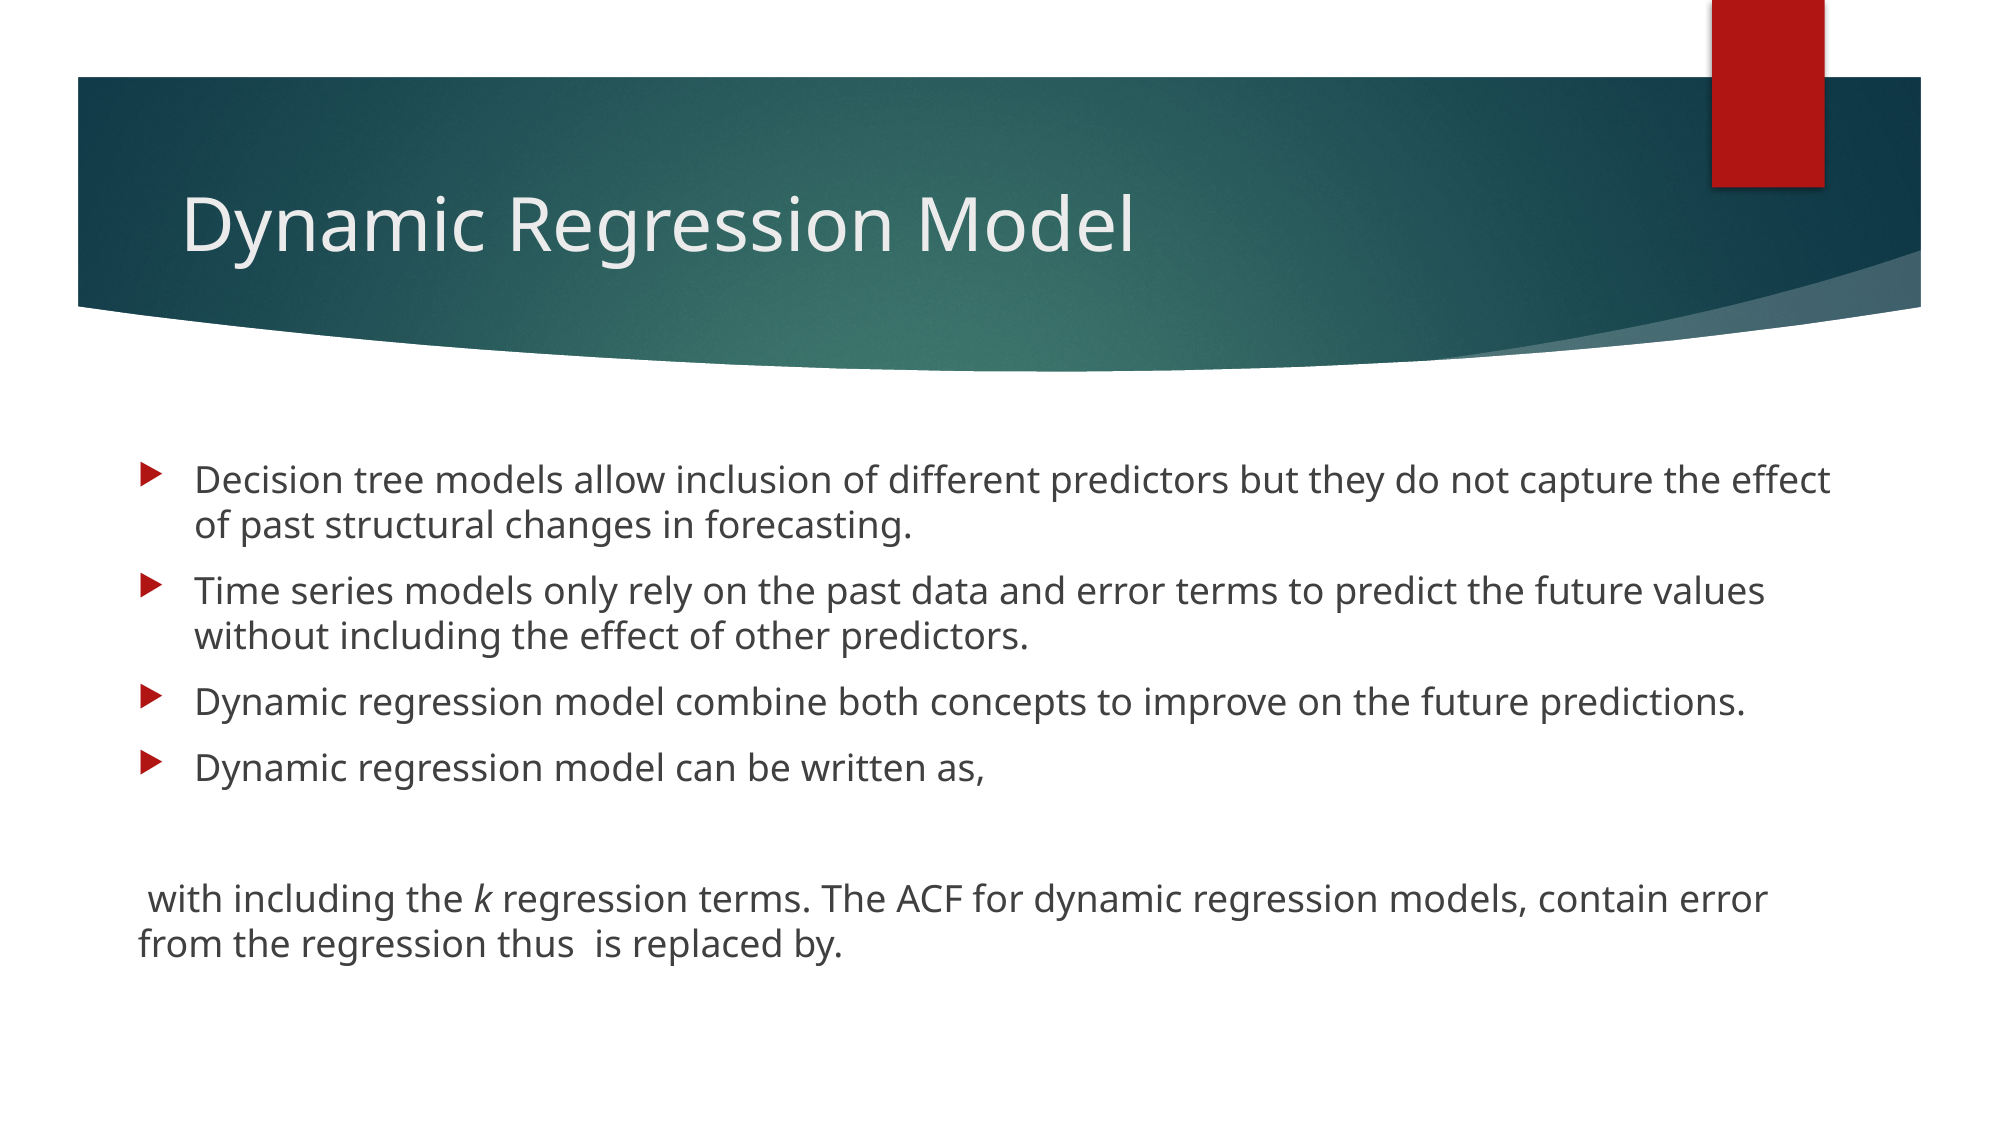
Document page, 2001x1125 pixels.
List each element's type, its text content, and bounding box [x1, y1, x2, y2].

title Dynamic Regression Model [165, 163, 1759, 280]
